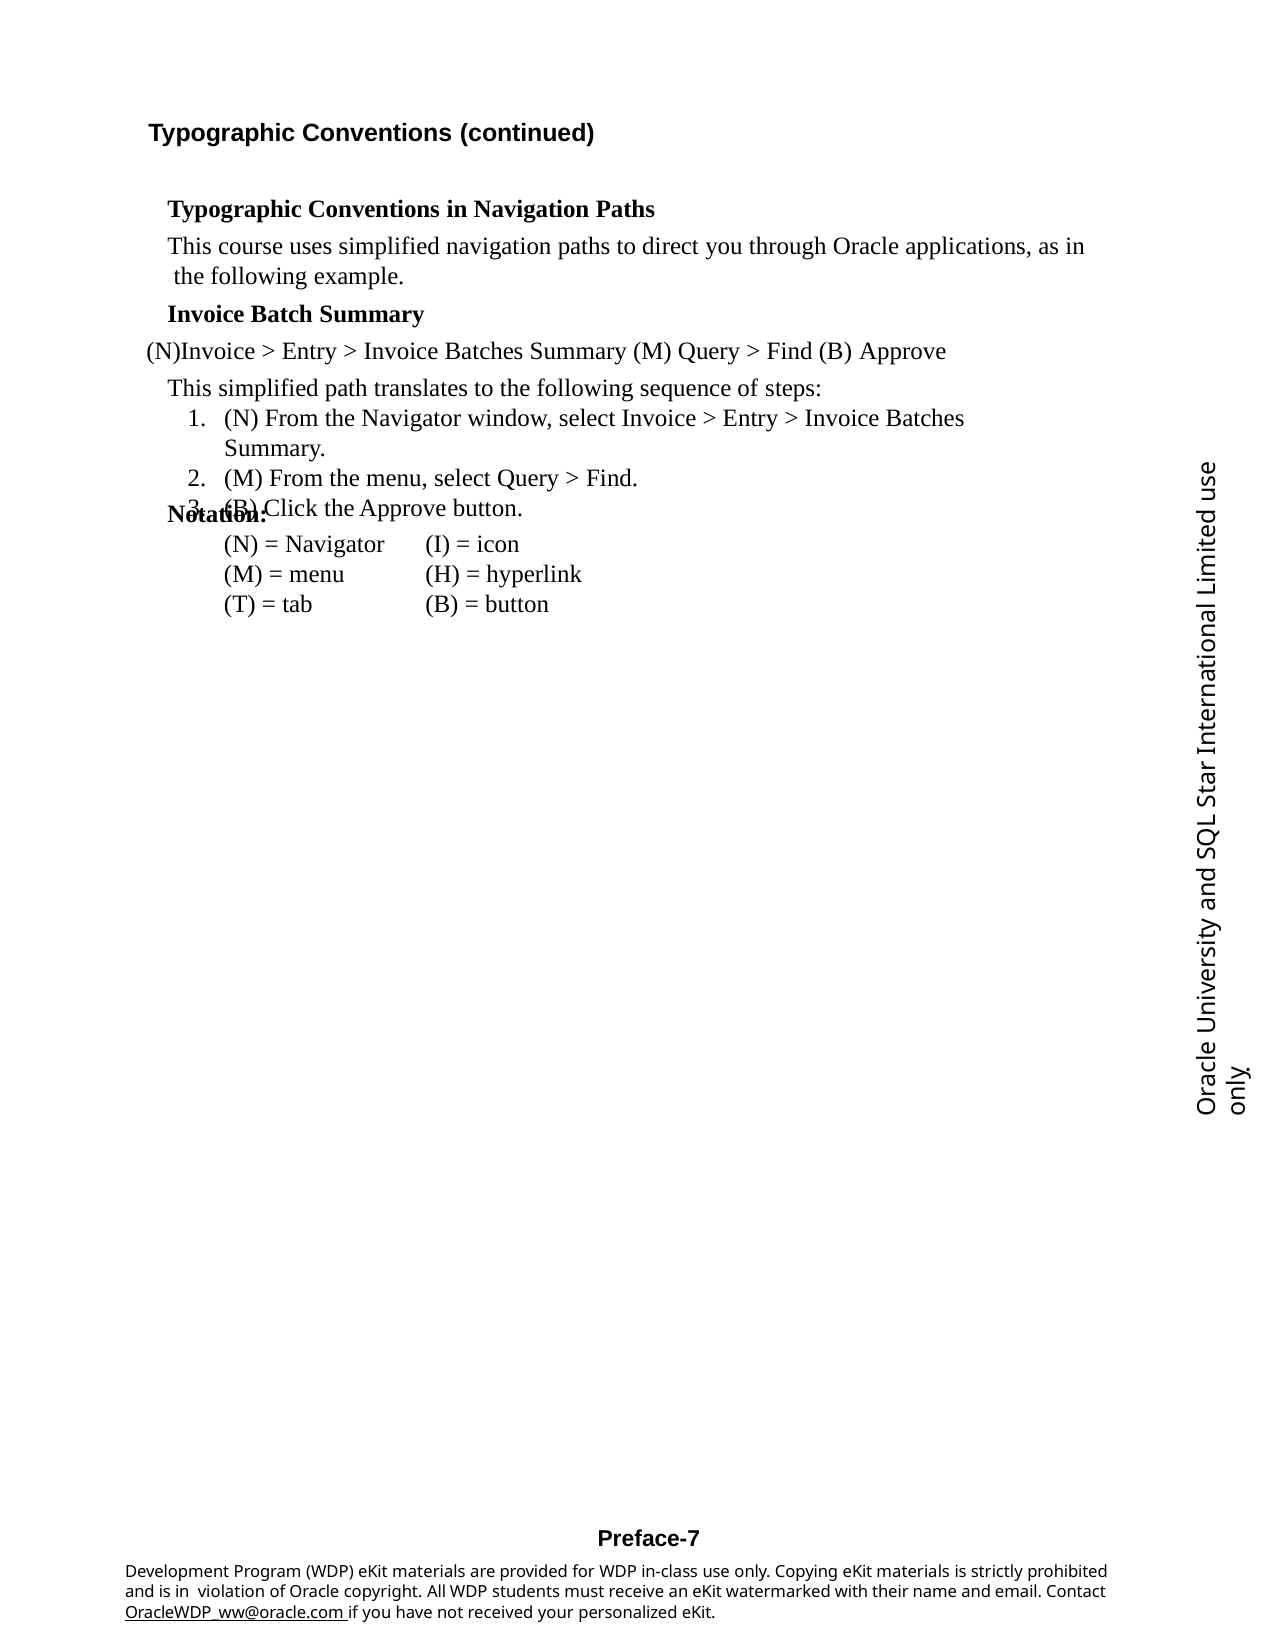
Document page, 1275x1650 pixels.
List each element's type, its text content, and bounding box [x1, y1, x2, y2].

text_box (I) = icon (H) = hyperlink (B) = button [423, 525, 585, 618]
text_box Notation: (N) = Navigator (M) = menu (T) = tab [165, 495, 388, 618]
text_box Preface-7 [595, 1521, 703, 1551]
text_box Oracle University and SQL Star International Limited use onlyฺ [1189, 428, 1228, 1119]
text_box Typographic Conventions (continued) Typographic Conventions in Navigation Paths This course uses simplified navigation paths to direct you through Oracle applications, as in the following example. Invoice Batch Summary Invoice > Entry > Invoice Batches Summary (M) Query > Find (B) Approve This simplified path translates to the following sequence of steps: (N) From the Navigator window, select Invoice > Entry > Invoice Batches Summary. (M) From the menu, select Query > Find. (B) Click the Approve button. [146, 114, 1092, 522]
text_box Development Program (WDP) eKit materials are provided for WDP in-class use only. Copying eKit materials is strictly prohibited and is in violation of Oracle copyright. All WDP students must receive an eKit watermarked with their name and email. Contact OracleWDP_ww@oracle.com if you have not received your personalized eKit. [122, 1557, 1135, 1625]
